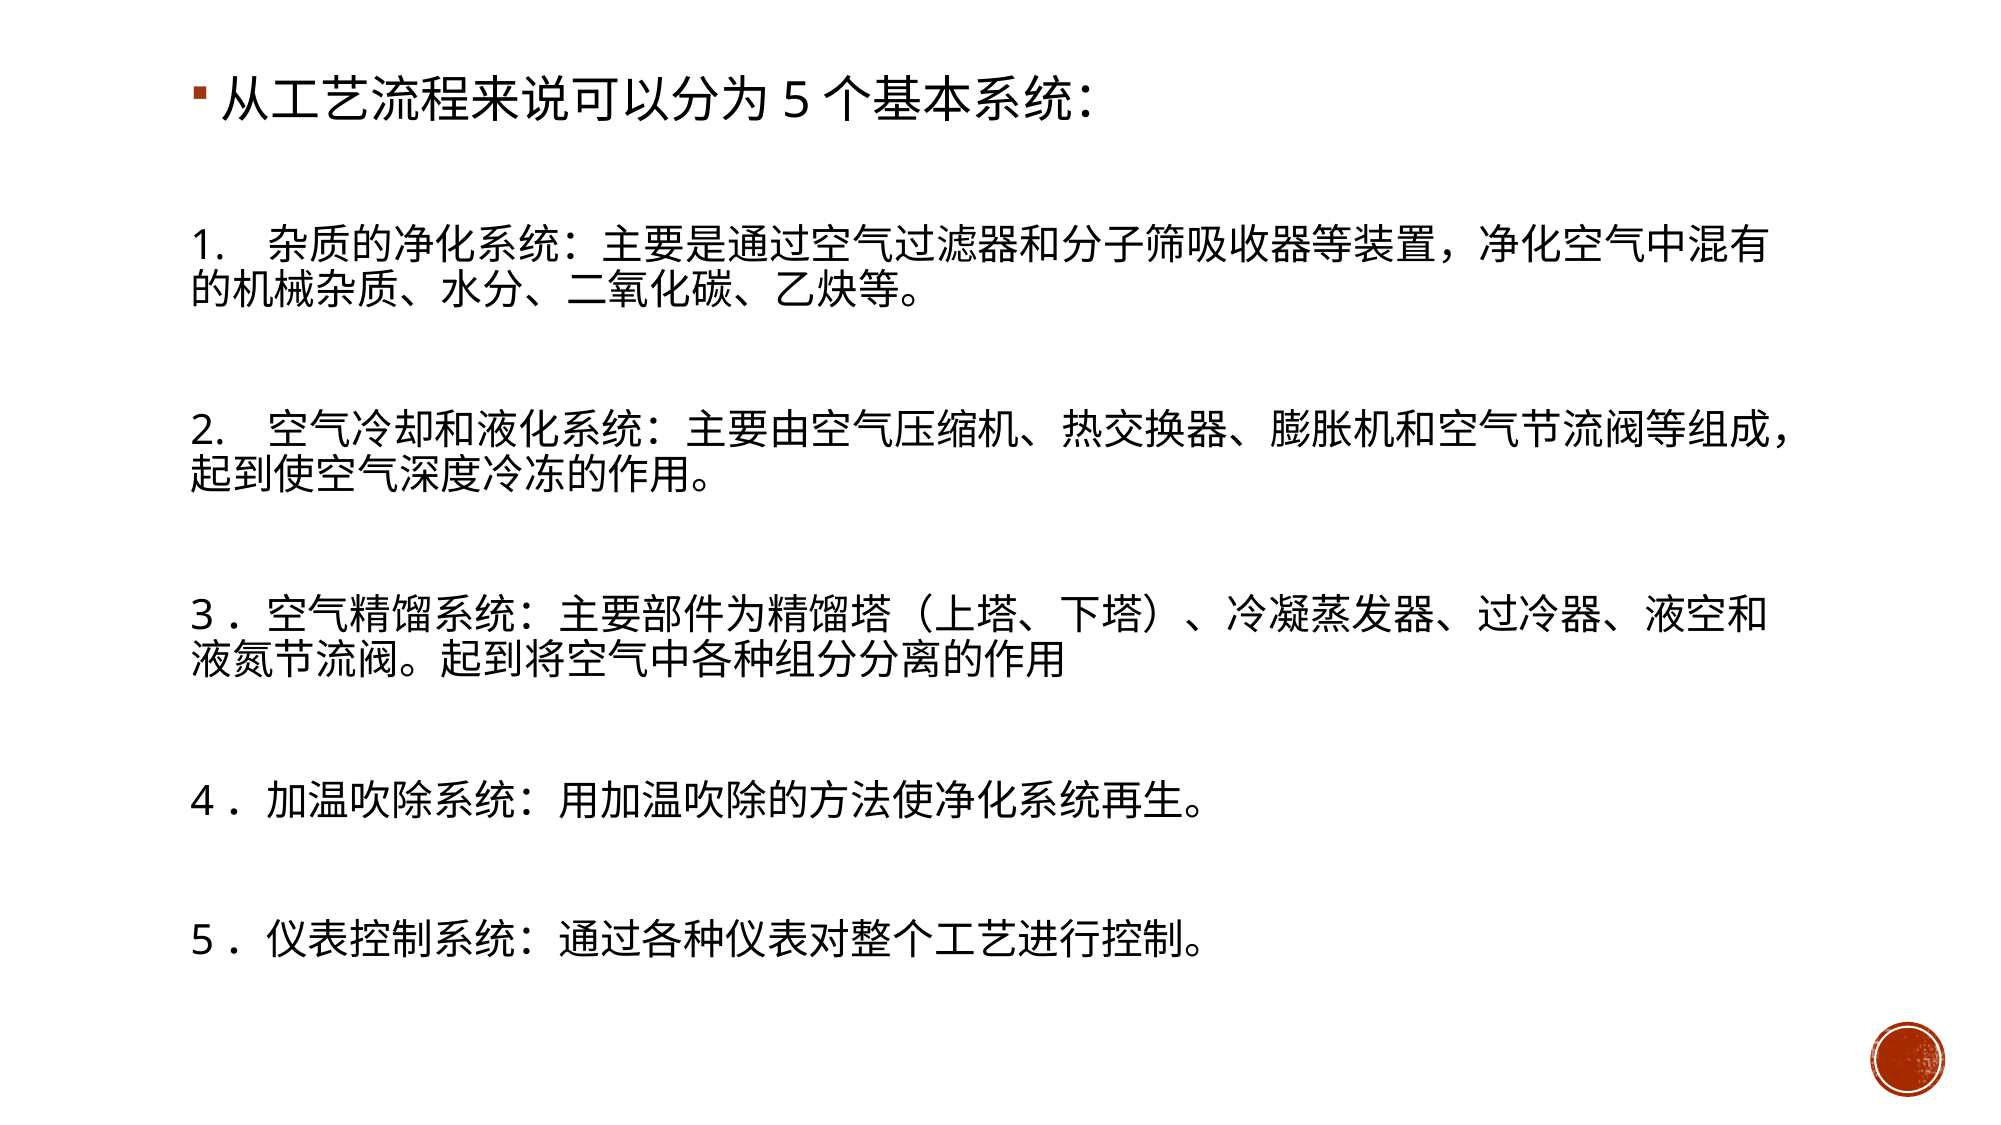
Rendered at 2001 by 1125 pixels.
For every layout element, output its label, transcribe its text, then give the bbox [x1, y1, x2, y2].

list 从工艺流程来说可以分为5个基本系统： 1. 杂质的净化系统：主要是通过空气过滤器和分子筛吸收器等装置，净化空气中混有的机械杂质、水分、二氧化碳、乙炔等。 2. 空气冷却和液化系统：主要由空气压缩机、热交换器、膨胀机和空气节流阀等组成，起到使空气深度冷冻的作用。 3．空气精馏系统：主要部件为精馏塔（上塔、下塔）、冷凝蒸发器、过冷器、液空和液氮节流阀。起到将空气中各种组分分离的作用 4．加温吹除系统：用加温吹除的方法使净化系统再生。 5．仪表控制系统：通过各种仪表对整个工艺进行控制。 [175, 66, 1826, 1013]
